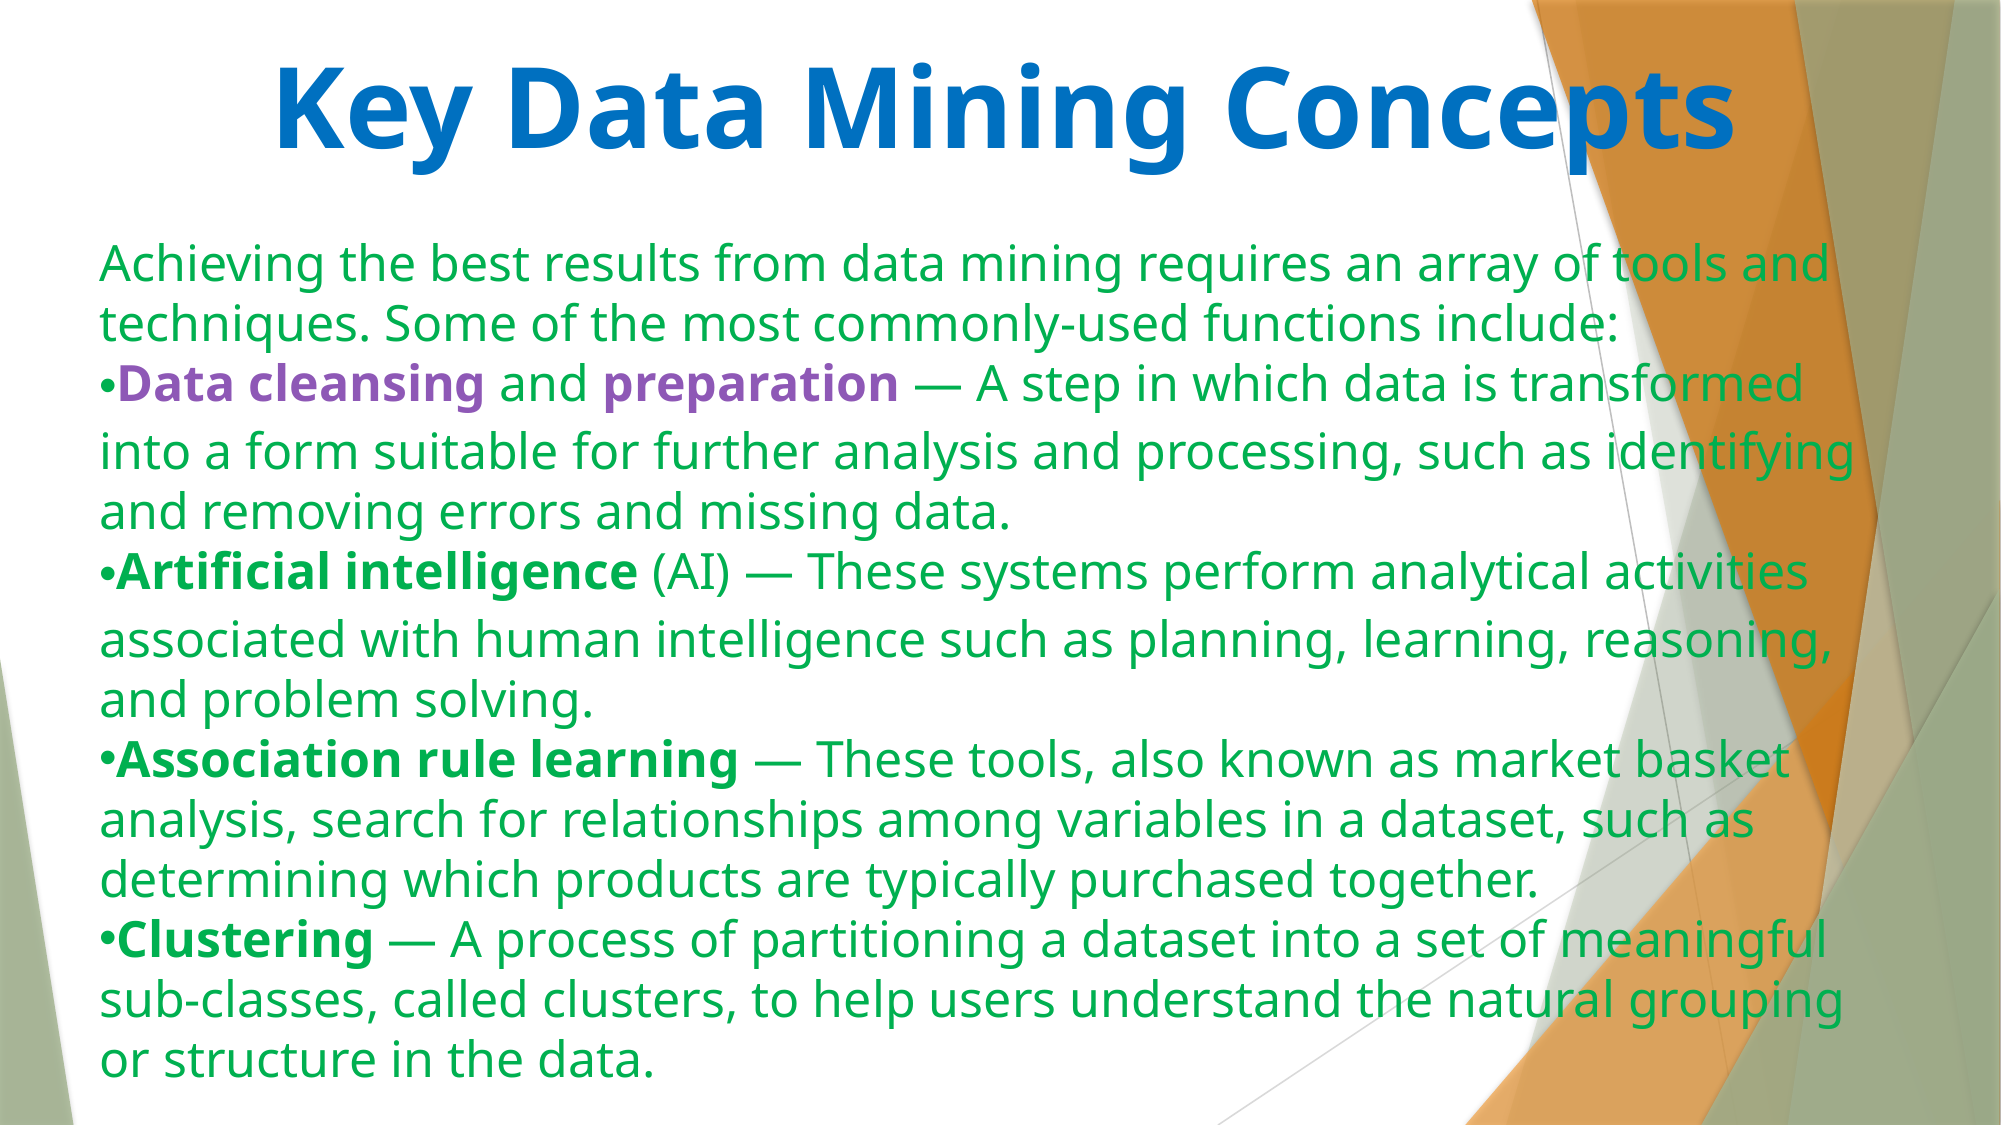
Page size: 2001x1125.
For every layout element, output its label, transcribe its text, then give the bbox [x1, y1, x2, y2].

text_box Key Data Mining Concepts Achieving the best results from data mining requires an array of tools and techniques. Some of the most commonly-used functions include: Data cleansing and preparation — A step in which data is transformed into a form suitable for further analysis and processing, such as identifying and removing errors and missing data. Artificial intelligence (AI) — These systems perform analytical activities associated with human intelligence such as planning, learning, reasoning, and problem solving. Association rule learning — These tools, also known as market basket analysis, search for relationships among variables in a dataset, such as determining which products are typically purchased together. Clustering — A process of partitioning a dataset into a set of meaningful sub-classes, called clusters, to help users understand the natural grouping or structure in the data. [84, 28, 1925, 1096]
